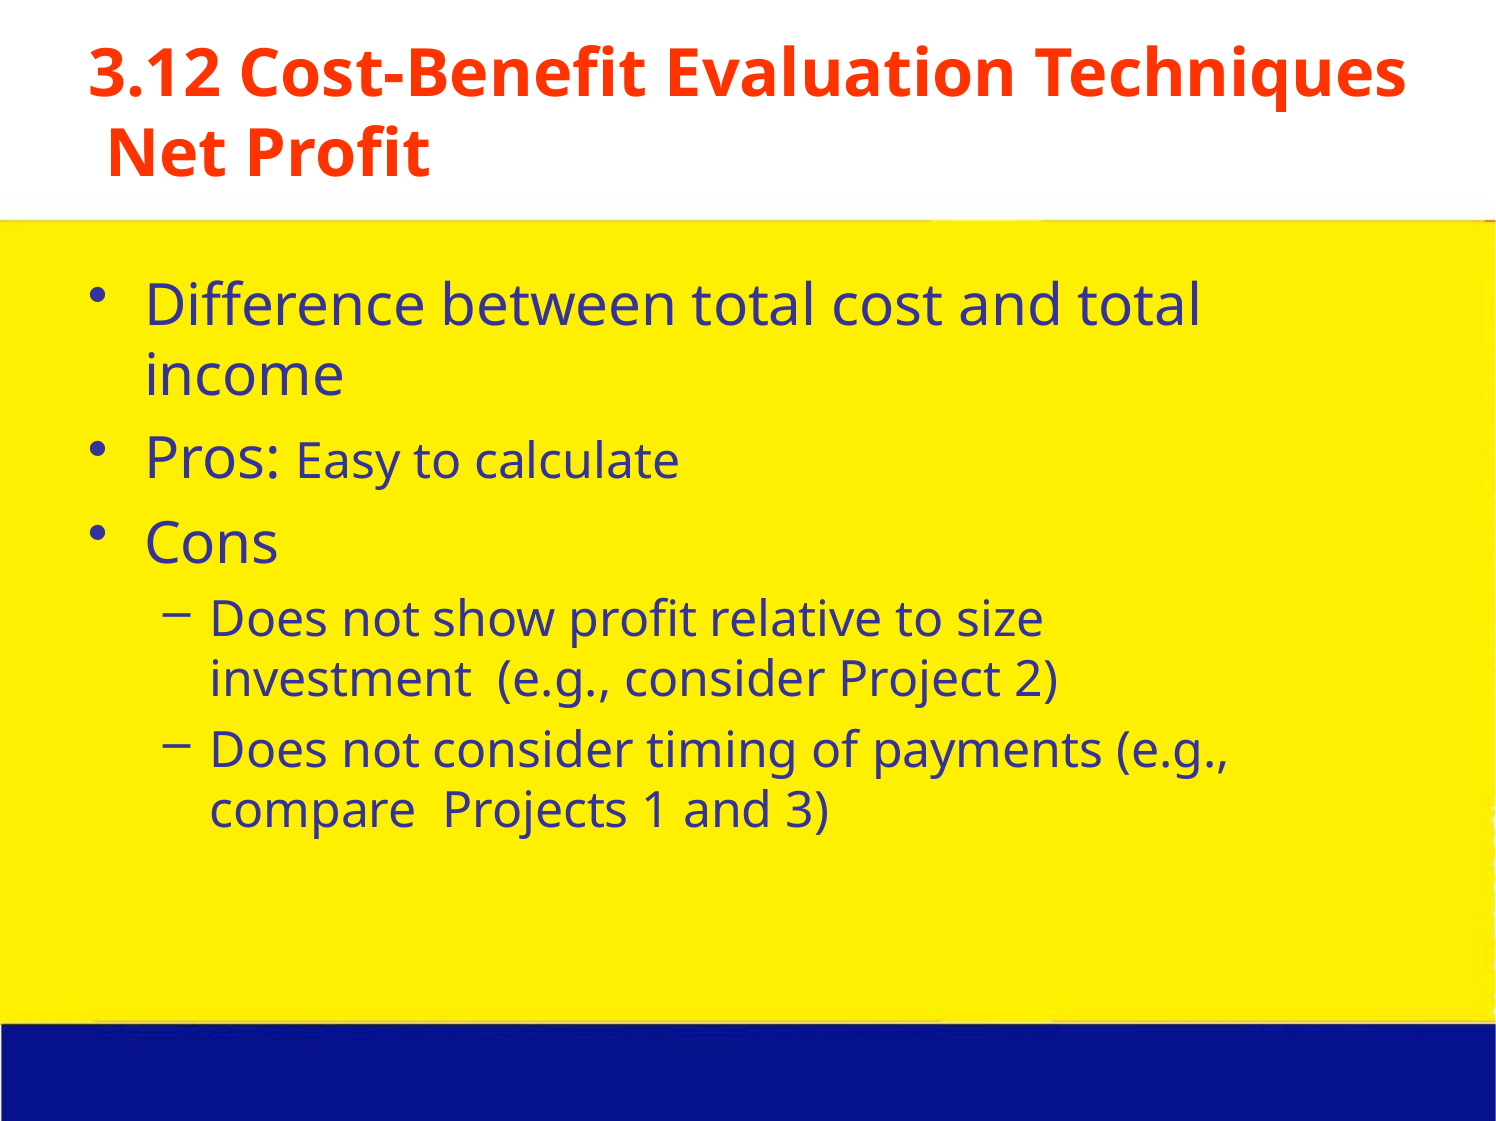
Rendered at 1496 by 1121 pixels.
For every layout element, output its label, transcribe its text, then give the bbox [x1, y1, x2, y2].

title 3.12 Cost-Benefit Evaluation Techniques Net Profit [85, 28, 1410, 218]
text_box Difference between total cost and total income Pros: Easy to calculate Cons Does not show profit relative to size investment (e.g., consider Project 2) Does not consider timing of payments (e.g., compare Projects 1 and 3) [85, 251, 1408, 838]
picture [0, 197, 1496, 1121]
